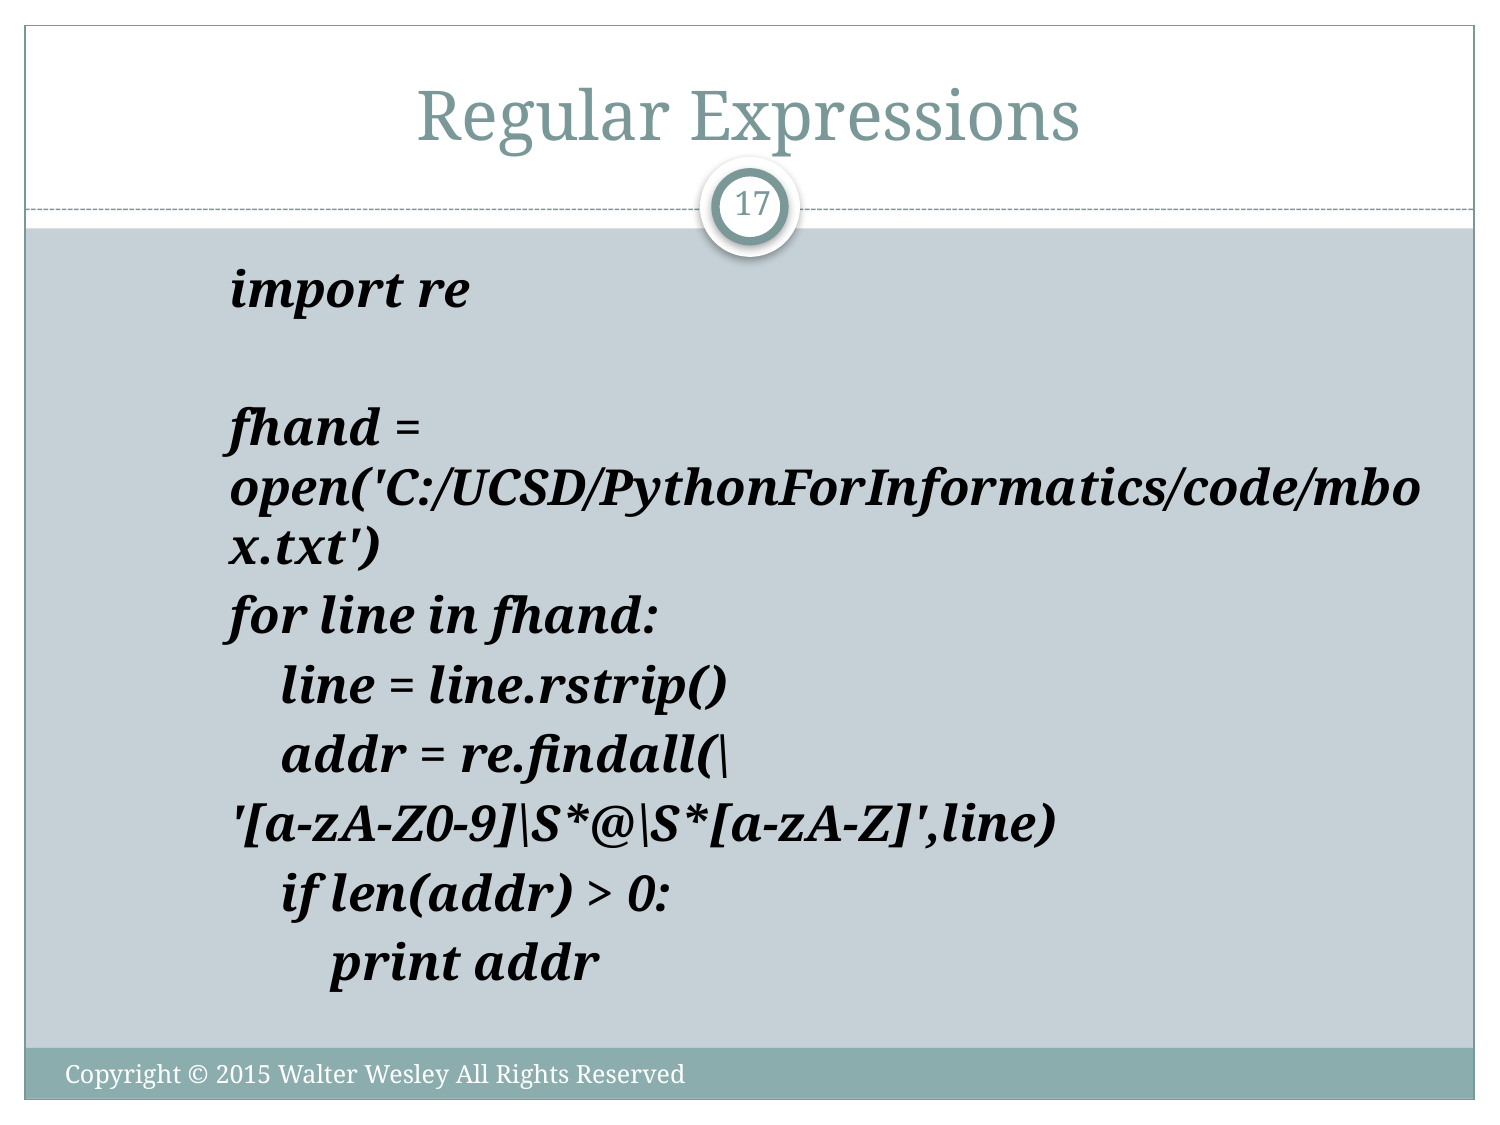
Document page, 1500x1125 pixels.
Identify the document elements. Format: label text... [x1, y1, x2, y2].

footer Copyright © 2015 Walter Wesley All Rights Reserved [50, 1051, 763, 1112]
title Regular Expressions [49, 37, 1450, 162]
slide_number 17 [715, 168, 791, 241]
list import re fhand = open('C:/UCSD/PythonForInformatics/code/mbox.txt') for line in fhand: line = line.rstrip() addr = re.findall(\ '[a-zA-Z0-9]\S*@\S*[a-zA-Z]',line) if len(addr) > 0: print addr [49, 250, 1445, 1001]
